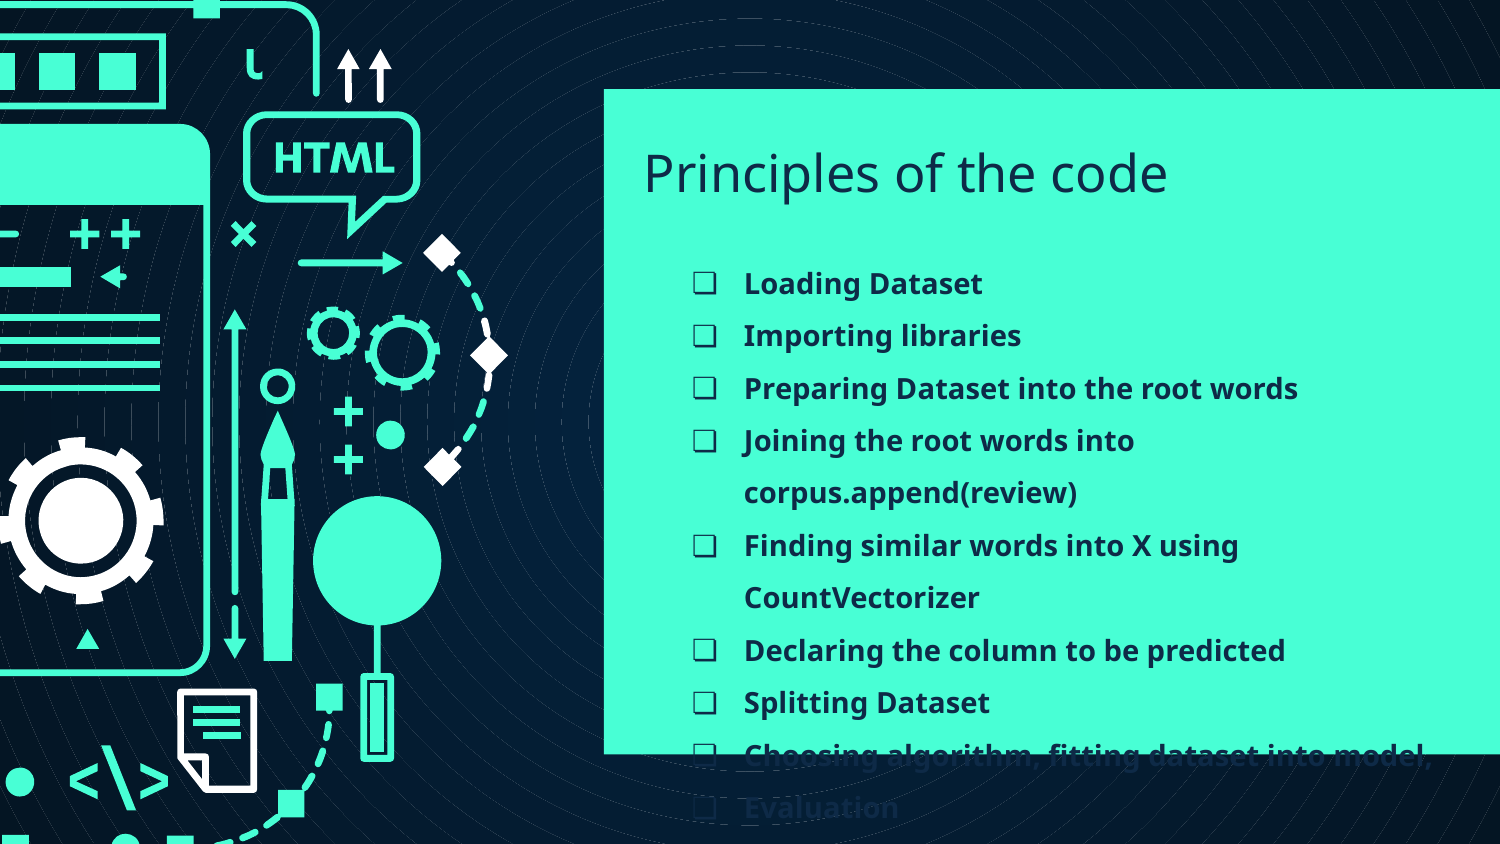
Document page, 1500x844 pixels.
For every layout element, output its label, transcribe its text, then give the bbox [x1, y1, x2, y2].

subtitle Loading Dataset Importing libraries Preparing Dataset into the root words Joining the root words into corpus.append(review) Finding similar words into X using CountVectorizer Declaring the column to be predicted Splitting Dataset Choosing algorithm, fitting dataset into model, Evaluation [653, 232, 1458, 771]
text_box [0, 0, 509, 844]
title Principles of the code [628, 137, 1500, 218]
